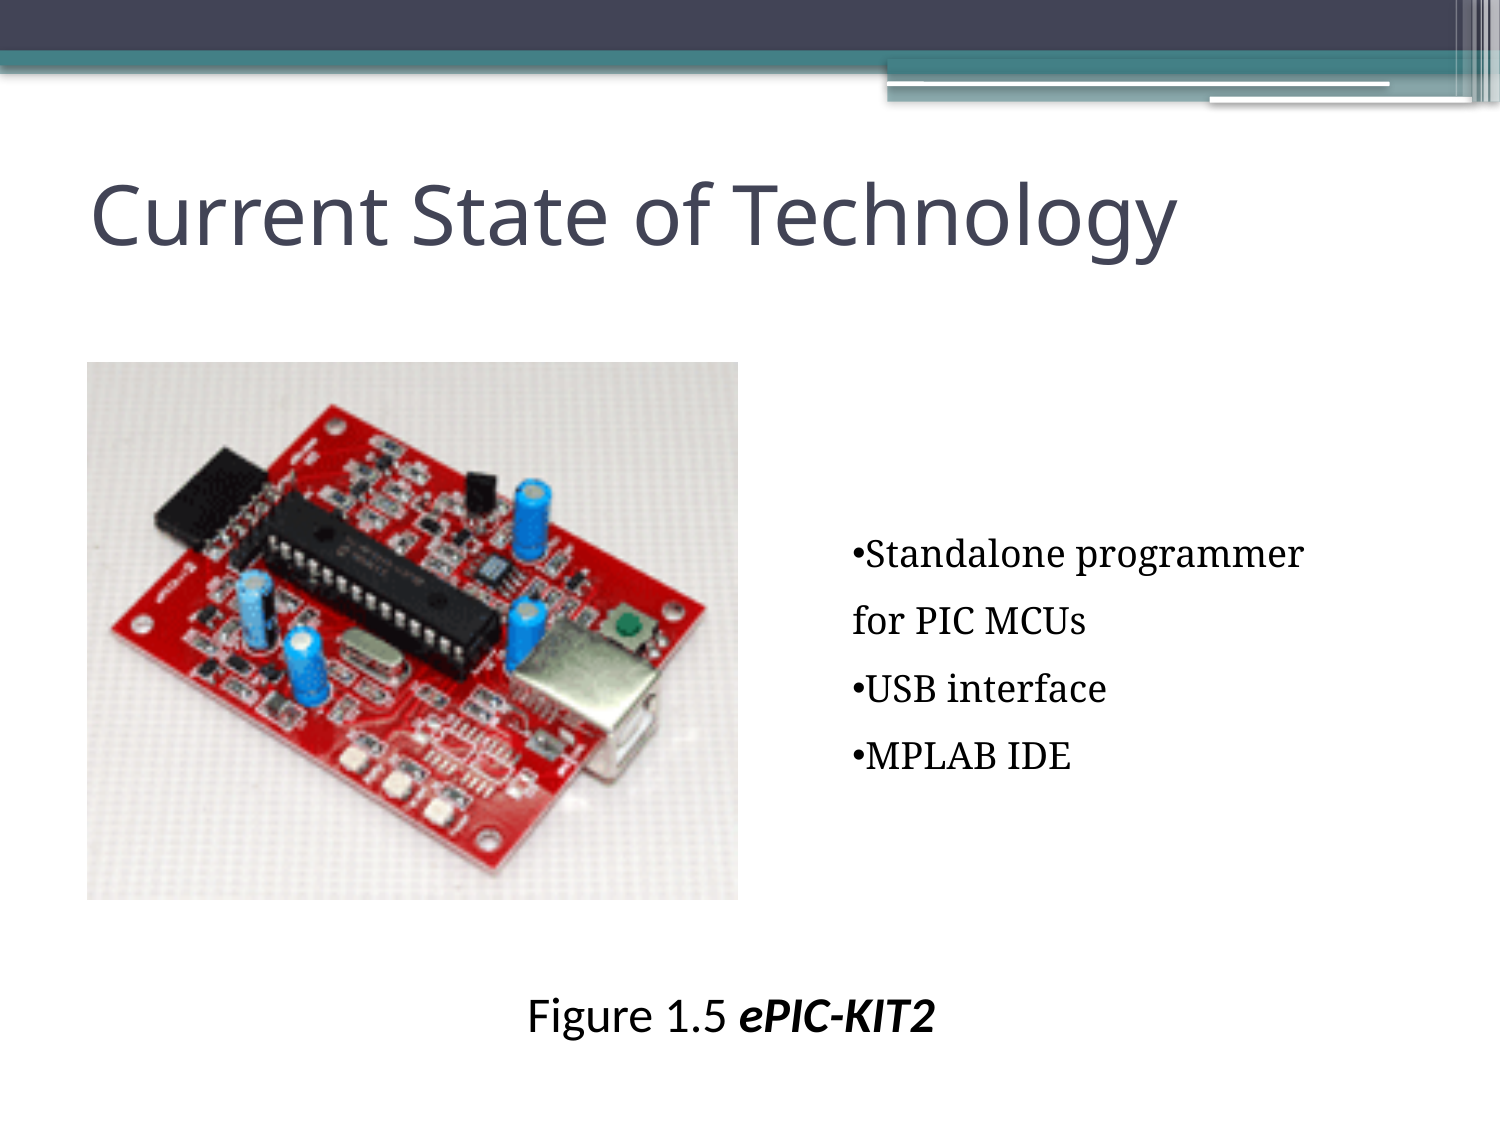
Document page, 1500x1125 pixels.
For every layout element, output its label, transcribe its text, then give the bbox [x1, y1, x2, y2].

text_box Figure 1.5 ePIC-KIT2 [512, 974, 1063, 1038]
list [87, 362, 738, 901]
text_box Standalone programmer for PIC MCUs USB interface MPLAB IDE [837, 499, 1350, 785]
title Current State of Technology [75, 137, 1425, 288]
